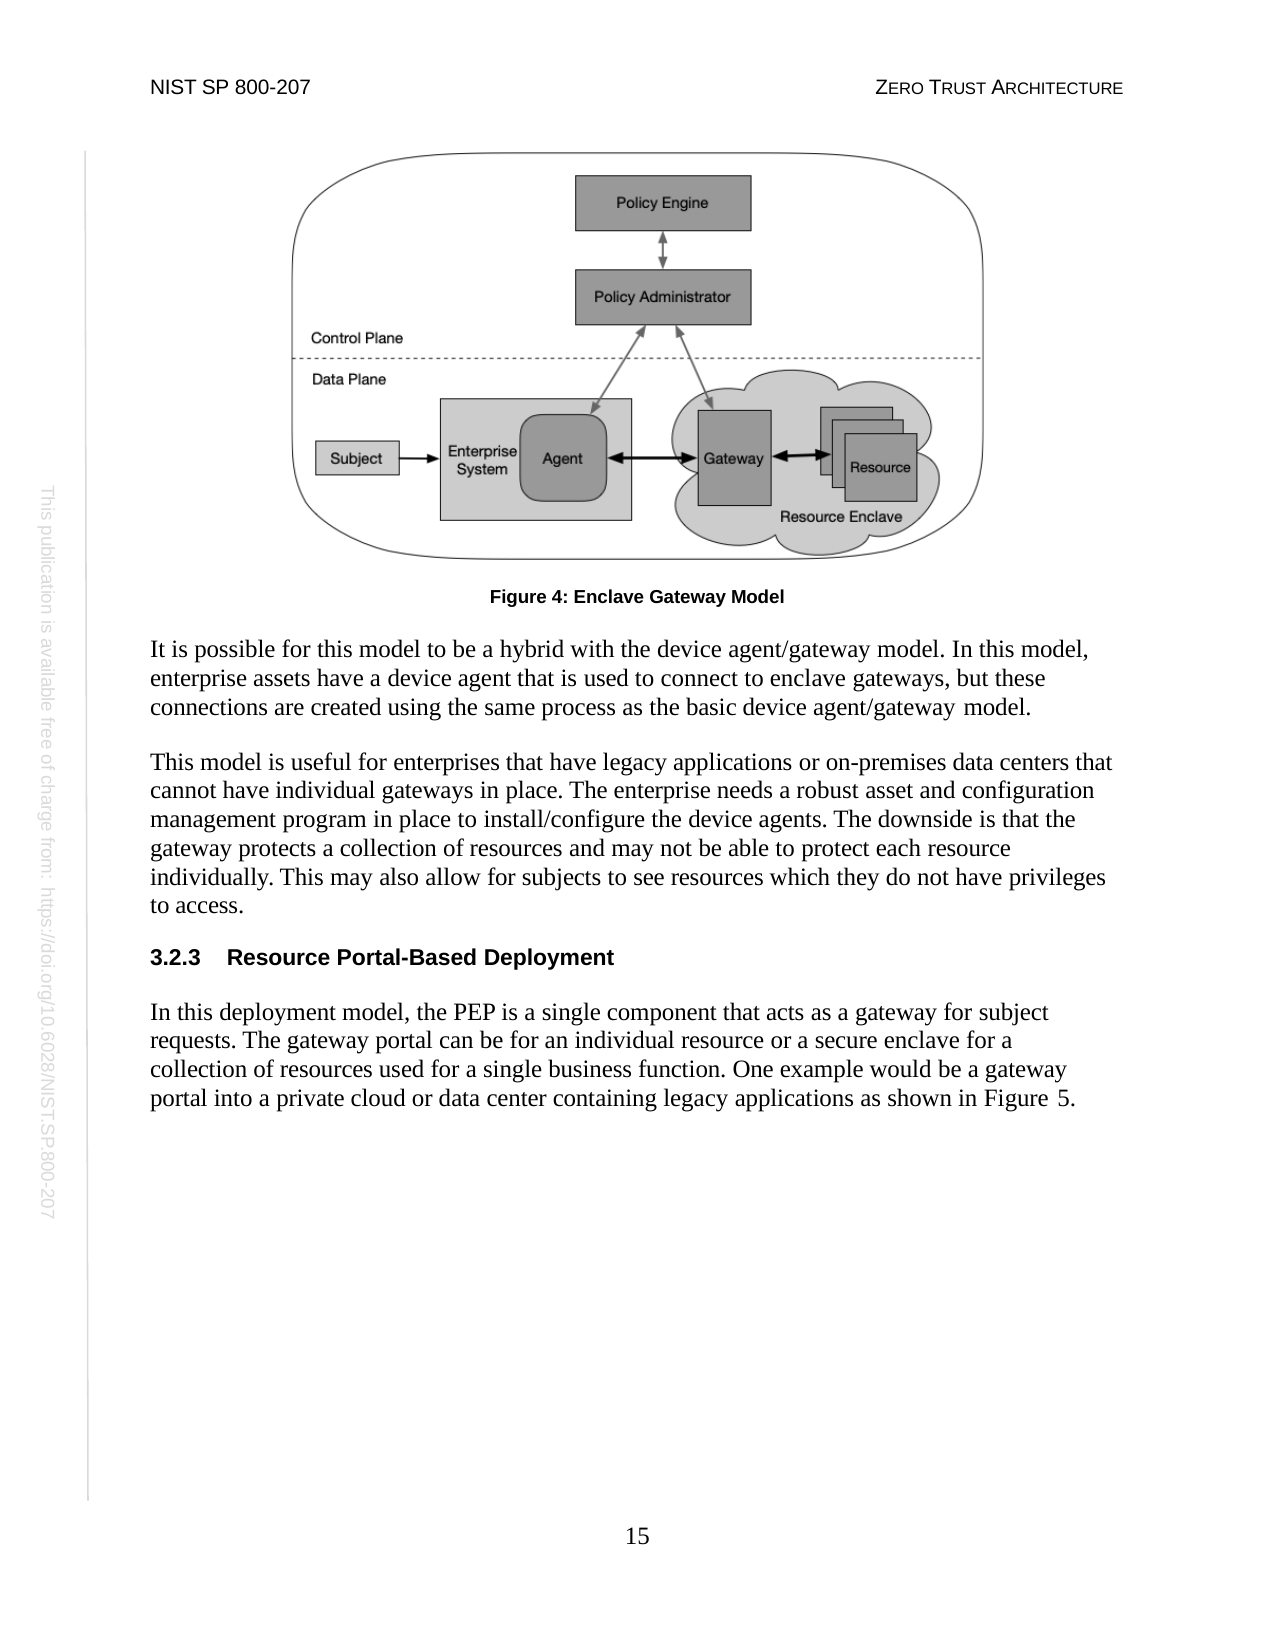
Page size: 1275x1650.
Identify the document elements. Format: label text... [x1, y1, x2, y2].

text_box NIST SP 800-207 [147, 71, 314, 99]
text_box Figure 4: Enclave Gateway Model It is possible for this model to be a hybrid with the device agent/gateway model. In this model, enterprise assets have a device agent that is used to connect to enclave gateways, but these connections are created using the same process as the basic device agent/gateway model. This model is useful for enterprises that have legacy applications or on-premises data centers that cannot have individual gateways in place. The enterprise needs a robust asset and configuration management program in place to install/configure the device agents. The downside is that the gateway protects a collection of resources and may not be able to protect each resource individually. This may also allow for subjects to see resources which they do not have privileges to access. 3.2.3 Resource Portal-Based Deployment In this deployment model, the PEP is a single component that acts as a gateway for subject requests. The gateway portal can be for an individual resource or a secure enclave for a collection of resources used for a single business function. One example would be a gateway portal into a private cloud or data center containing legacy applications as shown in Figure 5. [147, 582, 1126, 1112]
text_box This publication is available free of charge from: https://doi.org/10.6028/NIST.SP.800-207 [34, 482, 61, 1228]
slide_number 15 [618, 1520, 657, 1650]
text_box [291, 152, 984, 561]
text_box ZERO TRUST ARCHITECTURE [873, 71, 1128, 99]
